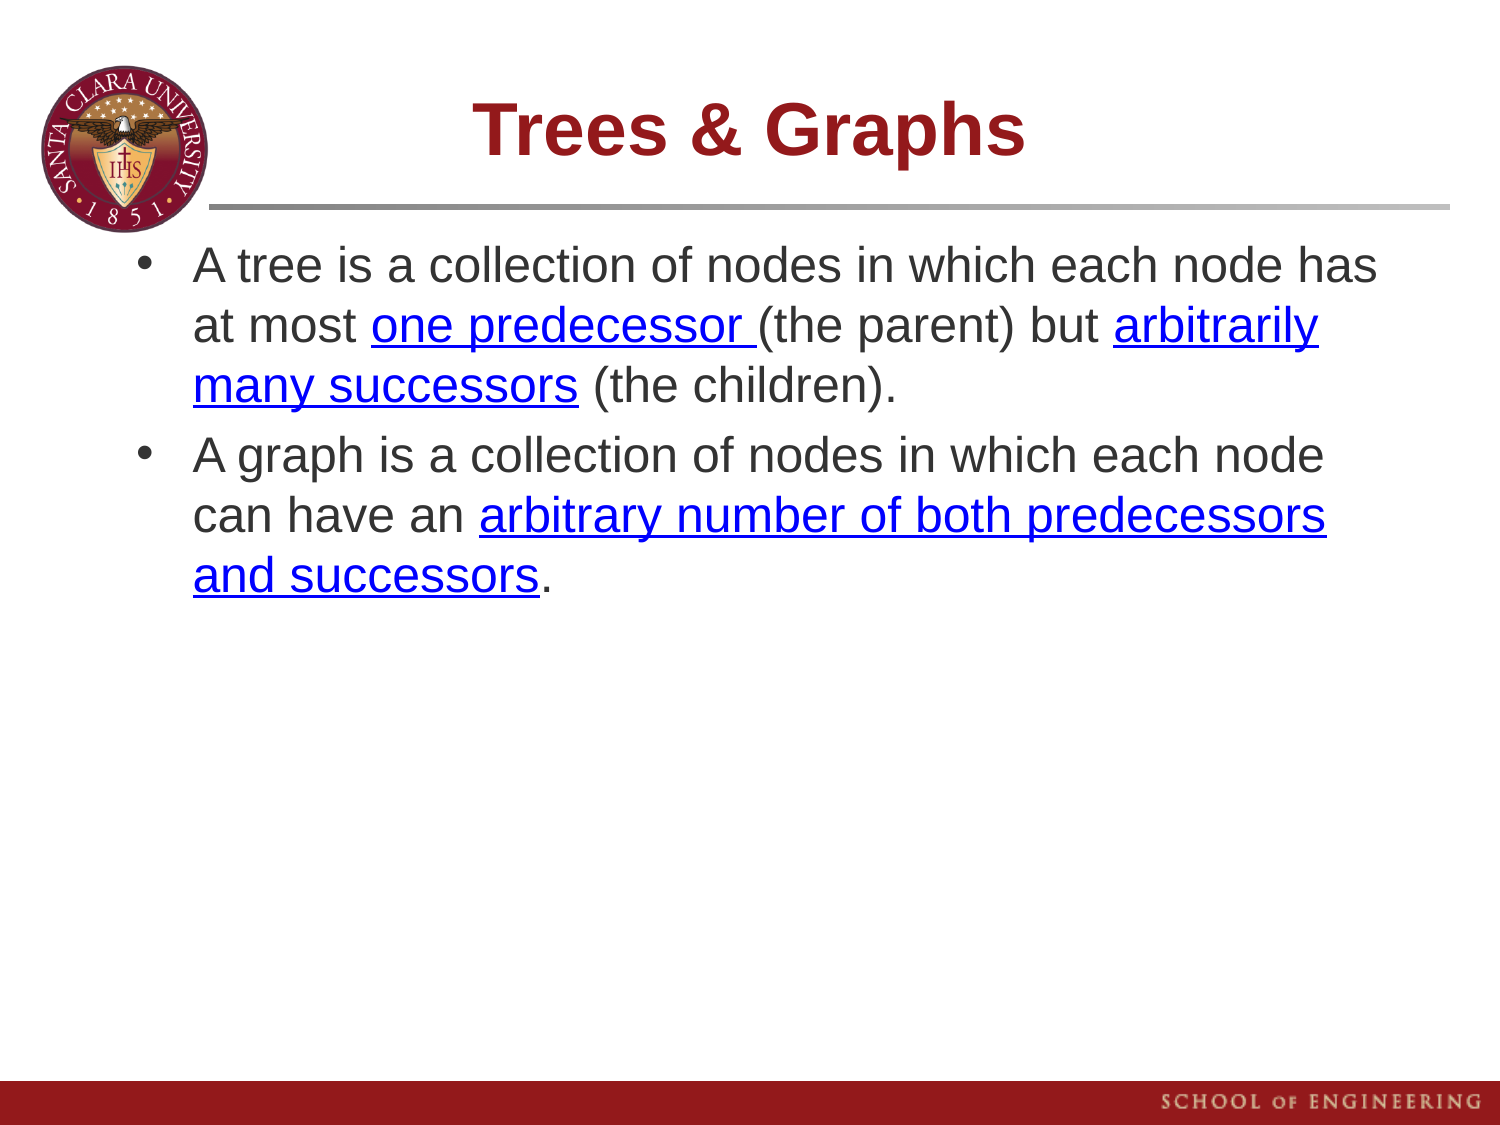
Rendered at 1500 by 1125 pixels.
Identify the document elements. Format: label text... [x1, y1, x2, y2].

picture [1149, 1091, 1489, 1115]
title Trees & Graphs [75, 45, 1425, 205]
list A tree is a collection of nodes in which each node has at most one predecessor (the parent) but arbitrarily many successors (the children). A graph is a collection of nodes in which each node can have an arbitrary number of both predecessors and successors. [75, 224, 1425, 1075]
picture [37, 63, 209, 235]
